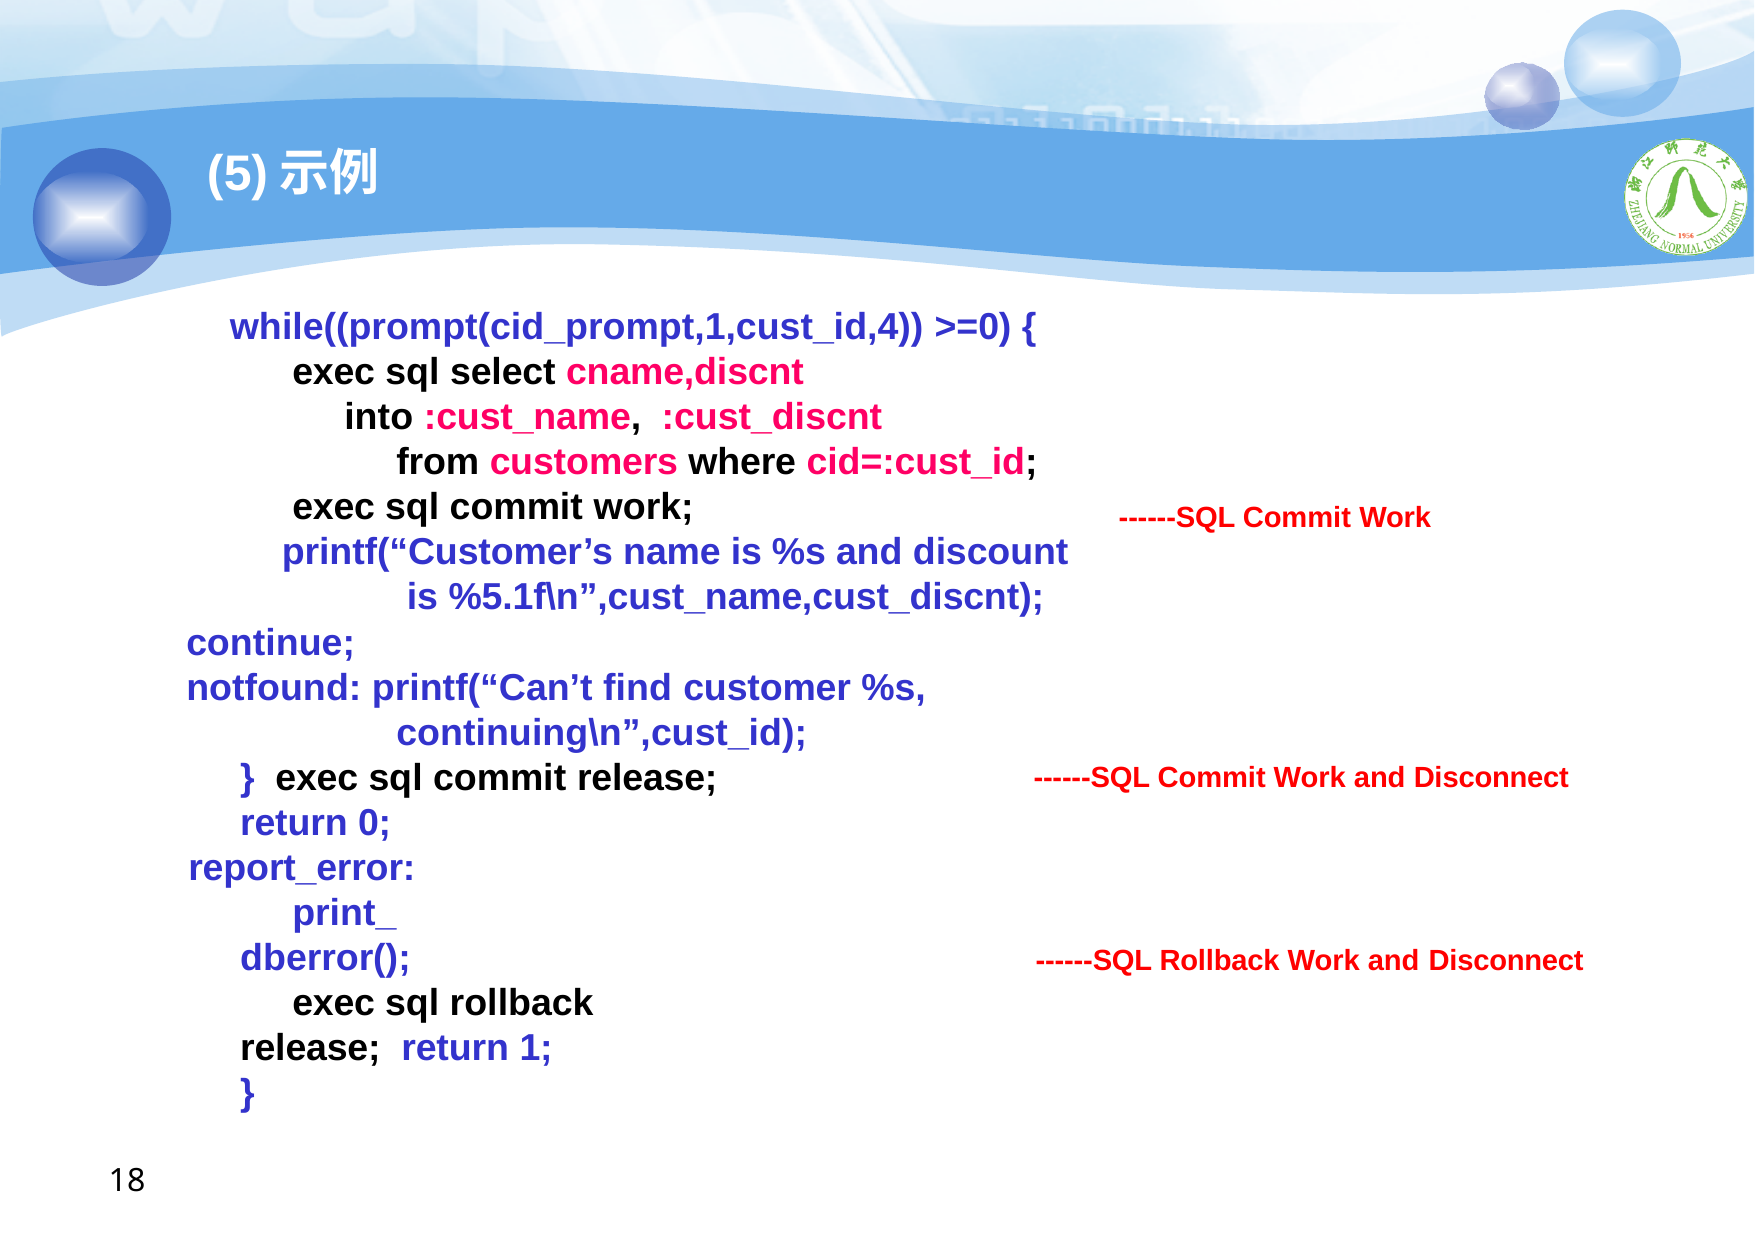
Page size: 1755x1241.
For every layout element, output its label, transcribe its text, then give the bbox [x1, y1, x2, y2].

picture [0, 0, 1755, 125]
picture [1623, 138, 1748, 256]
text_box ------SQL Commit Work [1116, 496, 1436, 534]
title (5)示例 [206, 55, 626, 275]
text_box ------SQL Commit Work and Disconnect [1031, 756, 1584, 794]
text_box continuing\n”,cust_id); } exec sql commit release; return 0; report_error: print_dberror(); exec sql rollback release; return 1; } [186, 705, 855, 1114]
slide_number 18 [48, 1128, 161, 1212]
text_box while((prompt(cid_prompt,1,cust_id,4)) >=0) { exec sql select cname,discnt into :cust_name, :cust_discnt from customers where cid=:cust_id; exec sql commit work; printf(“Customer’s name is %s and discount is %5.1f\n”,cust_name,cust_discnt); continue; notfound: printf(“Can’t find customer %s, [186, 300, 1076, 708]
text_box ------SQL Rollback Work and Disconnect [1033, 939, 1614, 977]
